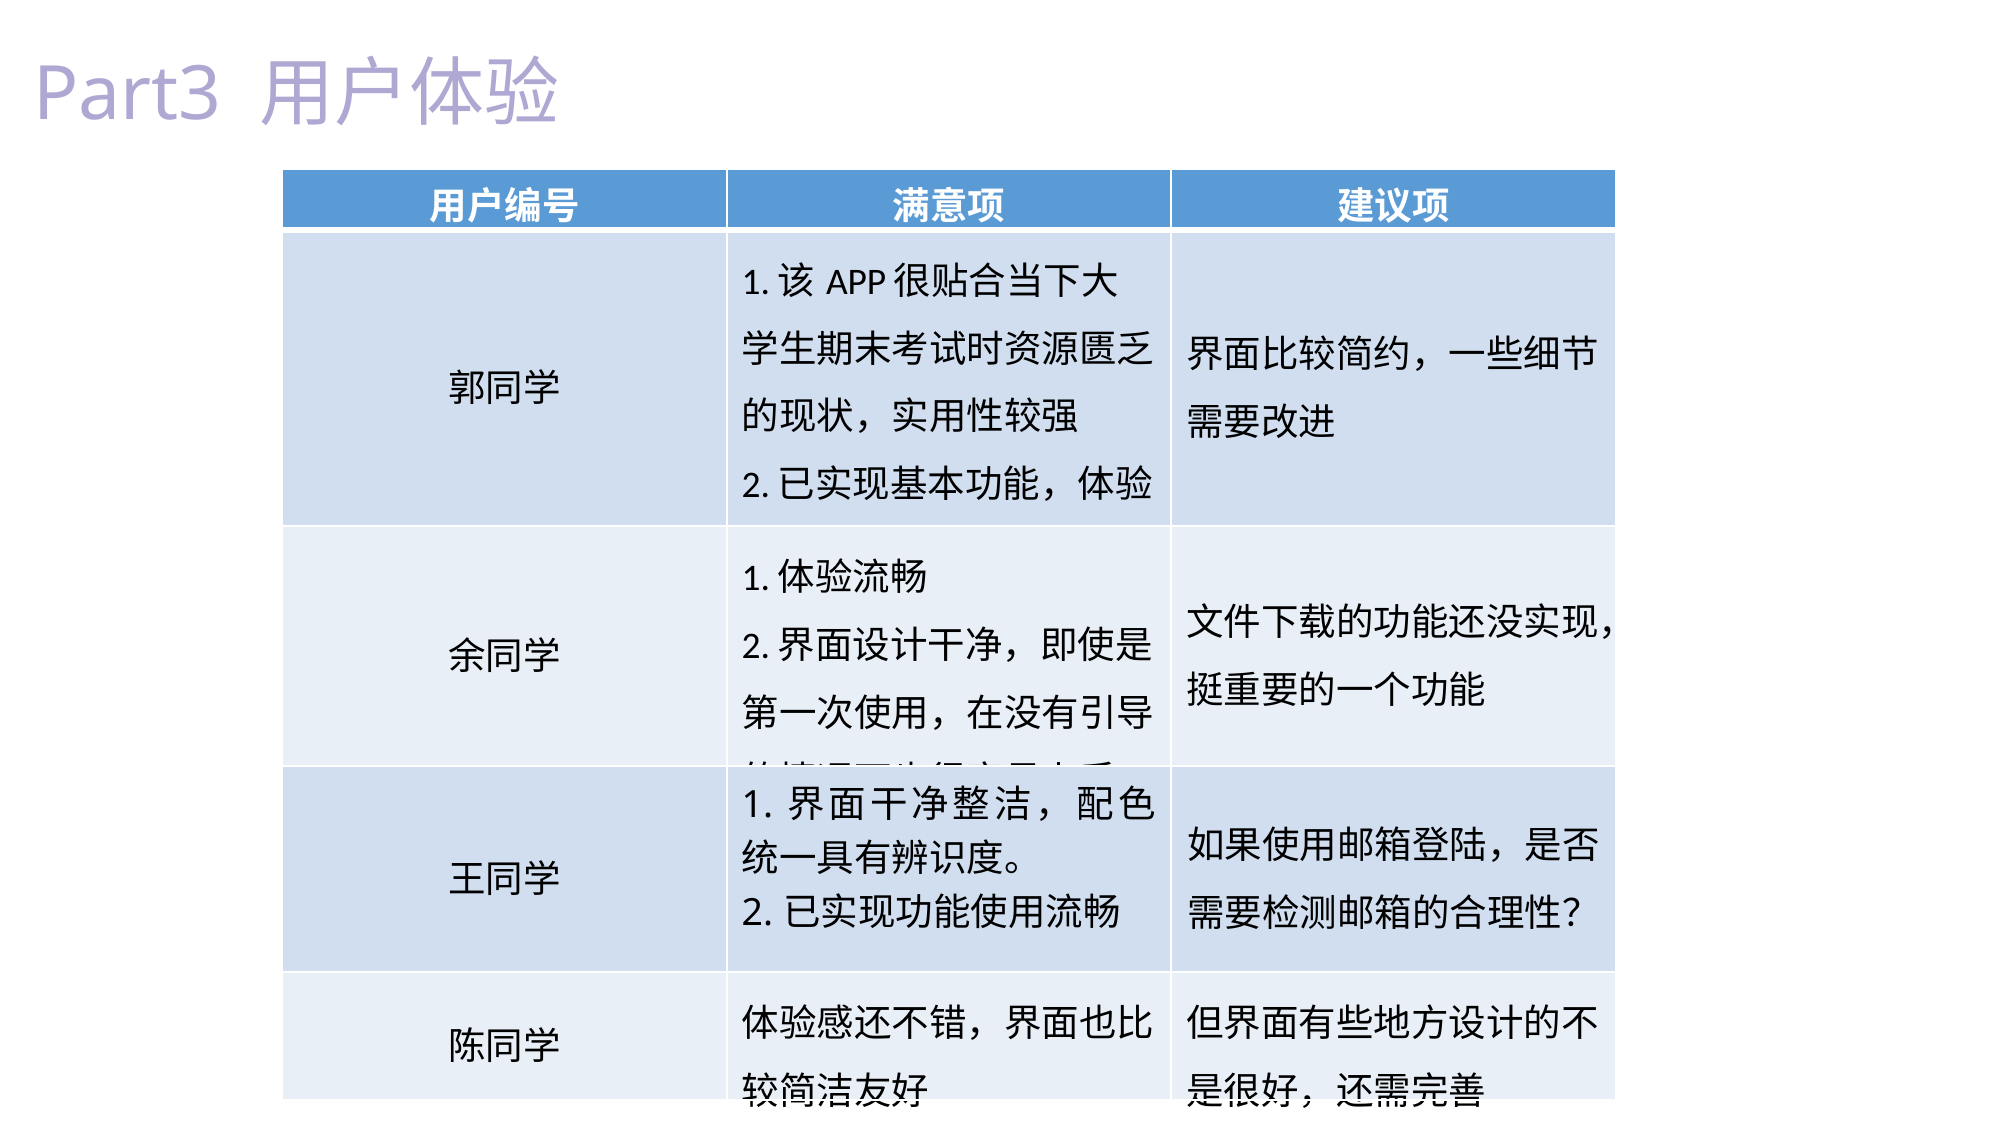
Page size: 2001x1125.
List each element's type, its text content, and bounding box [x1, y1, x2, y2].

table_cell 陈同学 [283, 973, 726, 1099]
table_cell 文件下载的功能还没实现，挺重要的一个功能 [1172, 527, 1615, 765]
table_cell 郭同学 [283, 233, 726, 525]
table_cell 1.界面干净整洁，配色统一具有辨识度。 2.已实现功能使用流畅 [728, 767, 1170, 971]
table_cell 体验感还不错，界面也比较简洁友好 [728, 973, 1170, 1099]
table_cell 但界面有些地方设计的不是很好，还需完善 [1172, 973, 1615, 1099]
table_cell 余同学 [283, 527, 726, 765]
table_header 用户编号 [283, 170, 726, 227]
table_cell 如果使用邮箱登陆，是否需要检测邮箱的合理性？ [1172, 767, 1615, 971]
table_cell 1.体验流畅 2.界面设计干净，即使是第一次使用，在没有引导的情况下也很容易上手 [728, 527, 1170, 765]
text_box Part3 用户体验 [18, 37, 588, 143]
table_cell 界面比较简约，一些细节需要改进 [1172, 233, 1615, 525]
table_cell 王同学 [283, 767, 726, 971]
table_cell 1.该APP很贴合当下大学生期末考试时资源匮乏的现状，实用性较强 2.已实现基本功能，体验感较好 [728, 233, 1170, 525]
table_header 满意项 [728, 170, 1170, 227]
table_header 建议项 [1172, 170, 1615, 227]
